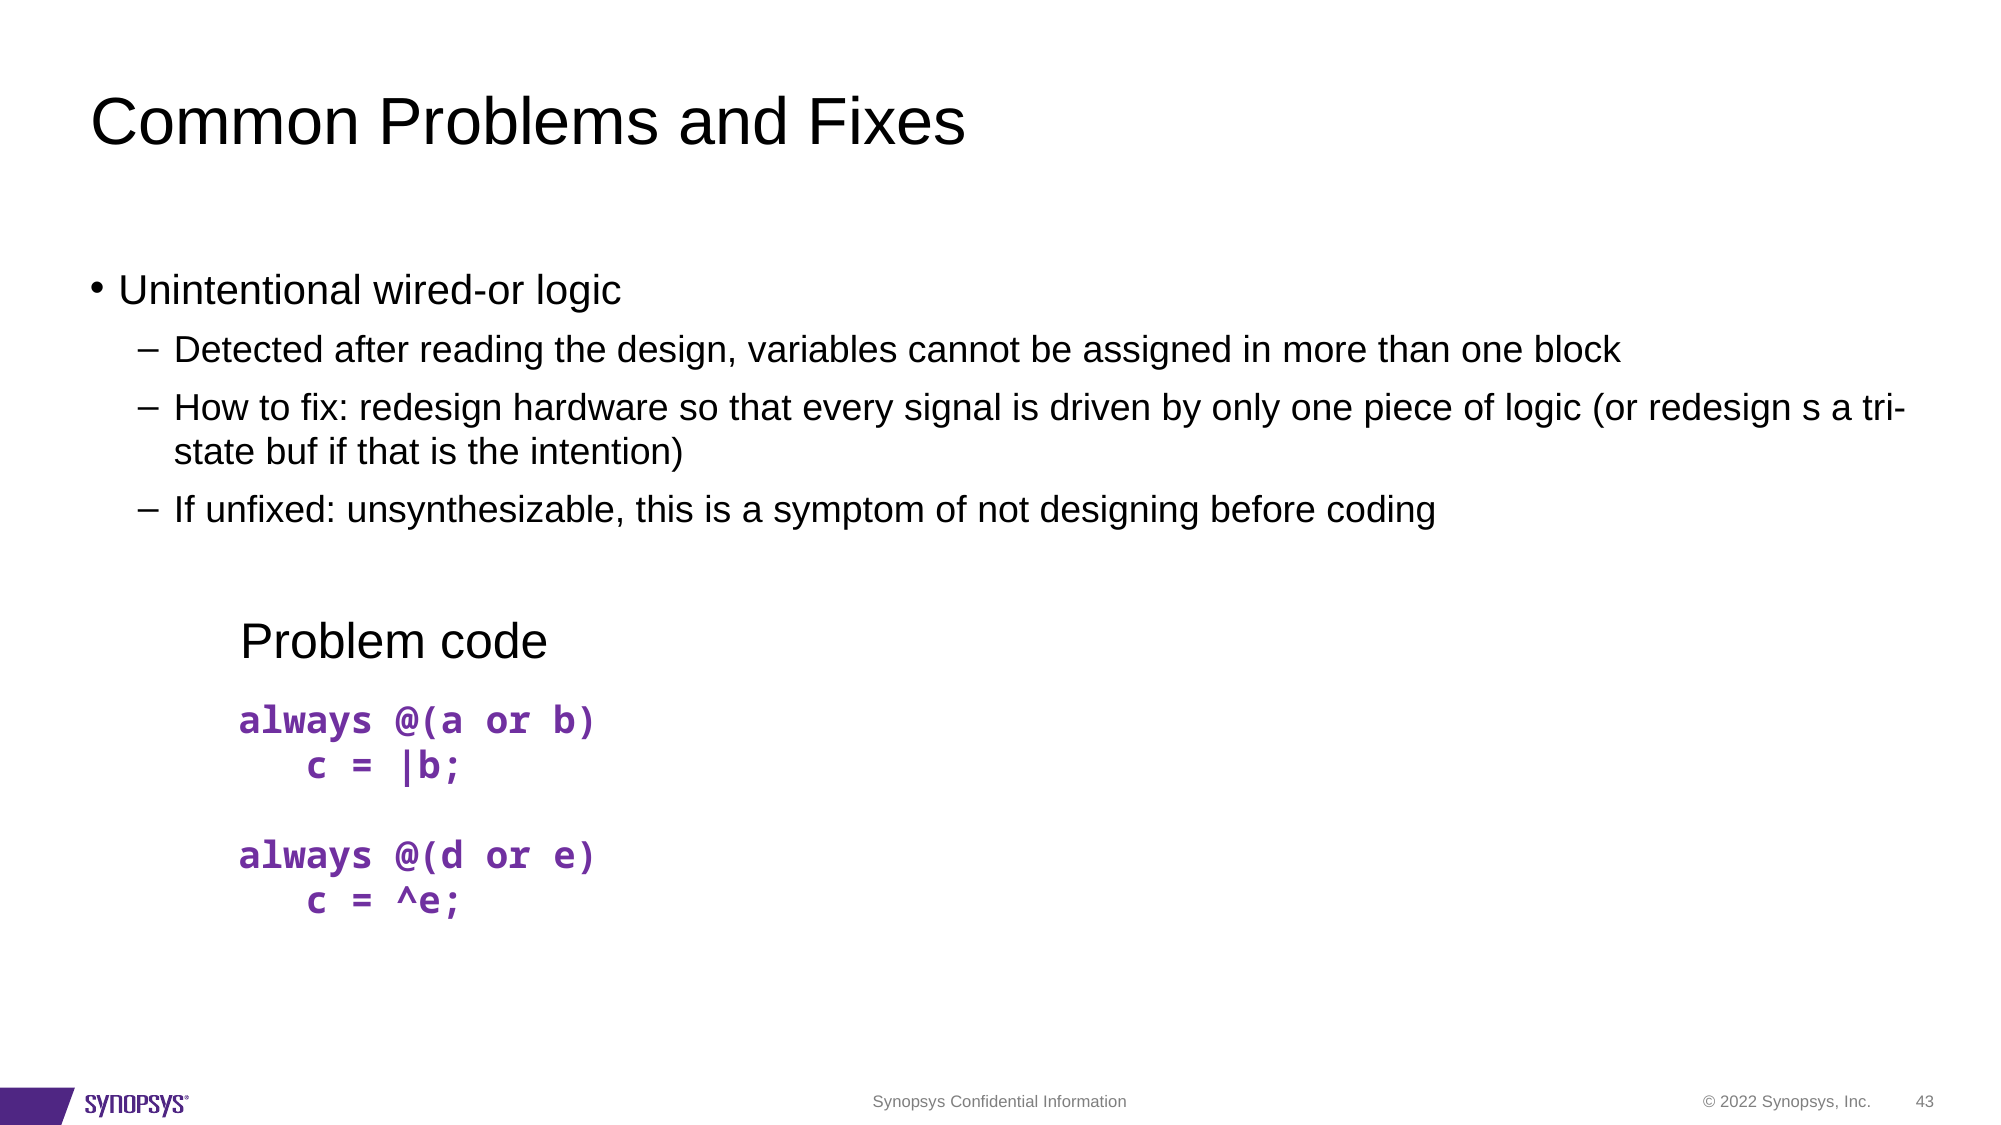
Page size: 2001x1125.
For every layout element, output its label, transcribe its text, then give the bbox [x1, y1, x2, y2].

list Unintentional wired-or logic Detected after reading the design, variables cannot be assigned in more than one block How to fix: redesign hardware so that every signal is driven by only one piece of logic (or redesign s a tri-state buf if that is the intention) If unfixed: unsynthesizable, this is a symptom of not designing before coding [74, 254, 1925, 1050]
title Common Problems and Fixes [75, 0, 1926, 165]
text_box always @(a or b) c = |b; always @(d or e) c = ^e; [223, 688, 765, 928]
text_box Problem code [225, 601, 564, 677]
